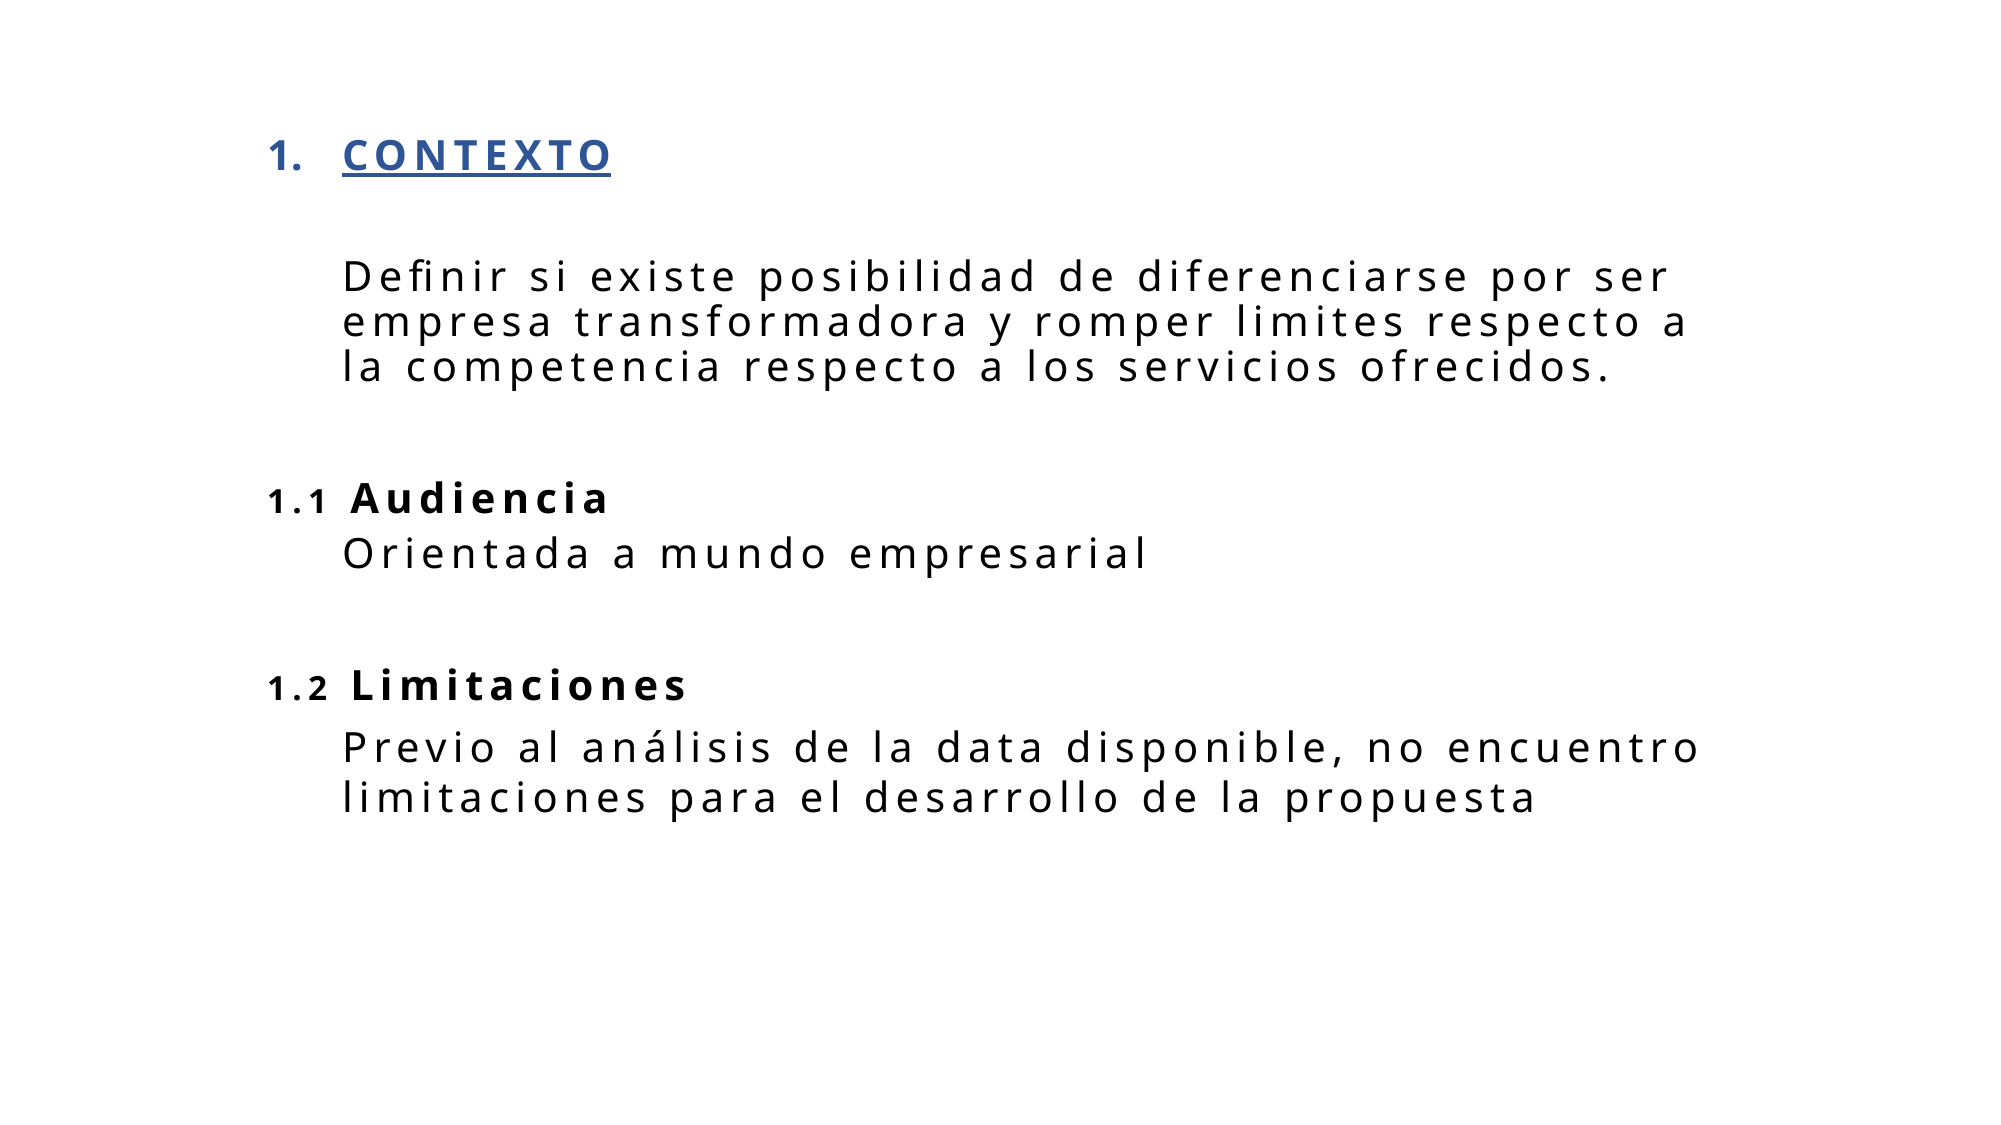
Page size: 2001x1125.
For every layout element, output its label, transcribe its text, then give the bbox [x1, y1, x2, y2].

subtitle CONTEXTO Definir si existe posibilidad de diferenciarse por ser empresa transformadora y romper limites respecto a la competencia respecto a los servicios ofrecidos. 1.1 Audiencia Orientada a mundo empresarial 1.2 Limitaciones Previo al análisis de la data disponible, no encuentro limitaciones para el desarrollo de la propuesta [252, 126, 1753, 945]
